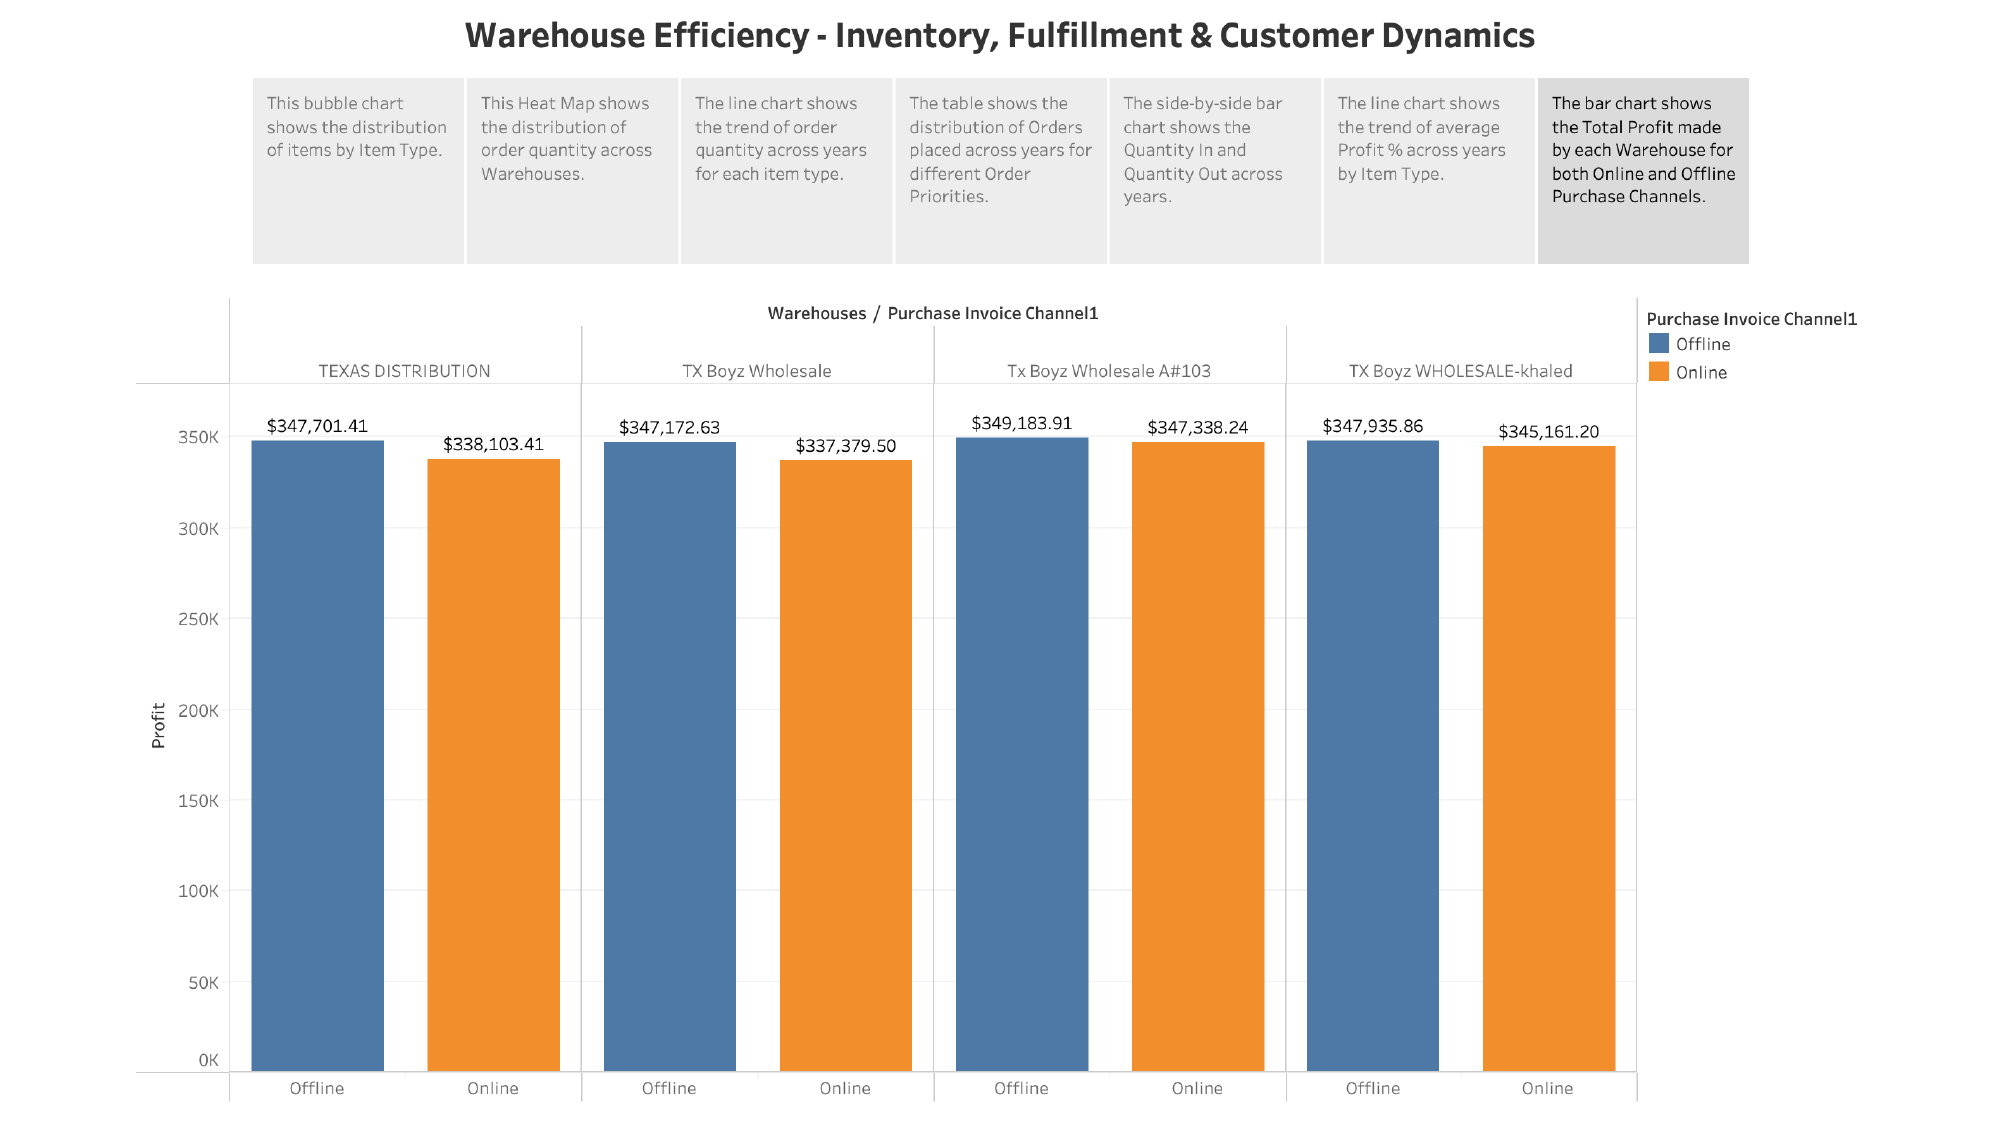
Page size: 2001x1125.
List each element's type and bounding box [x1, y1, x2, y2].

picture [113, 0, 1887, 1125]
